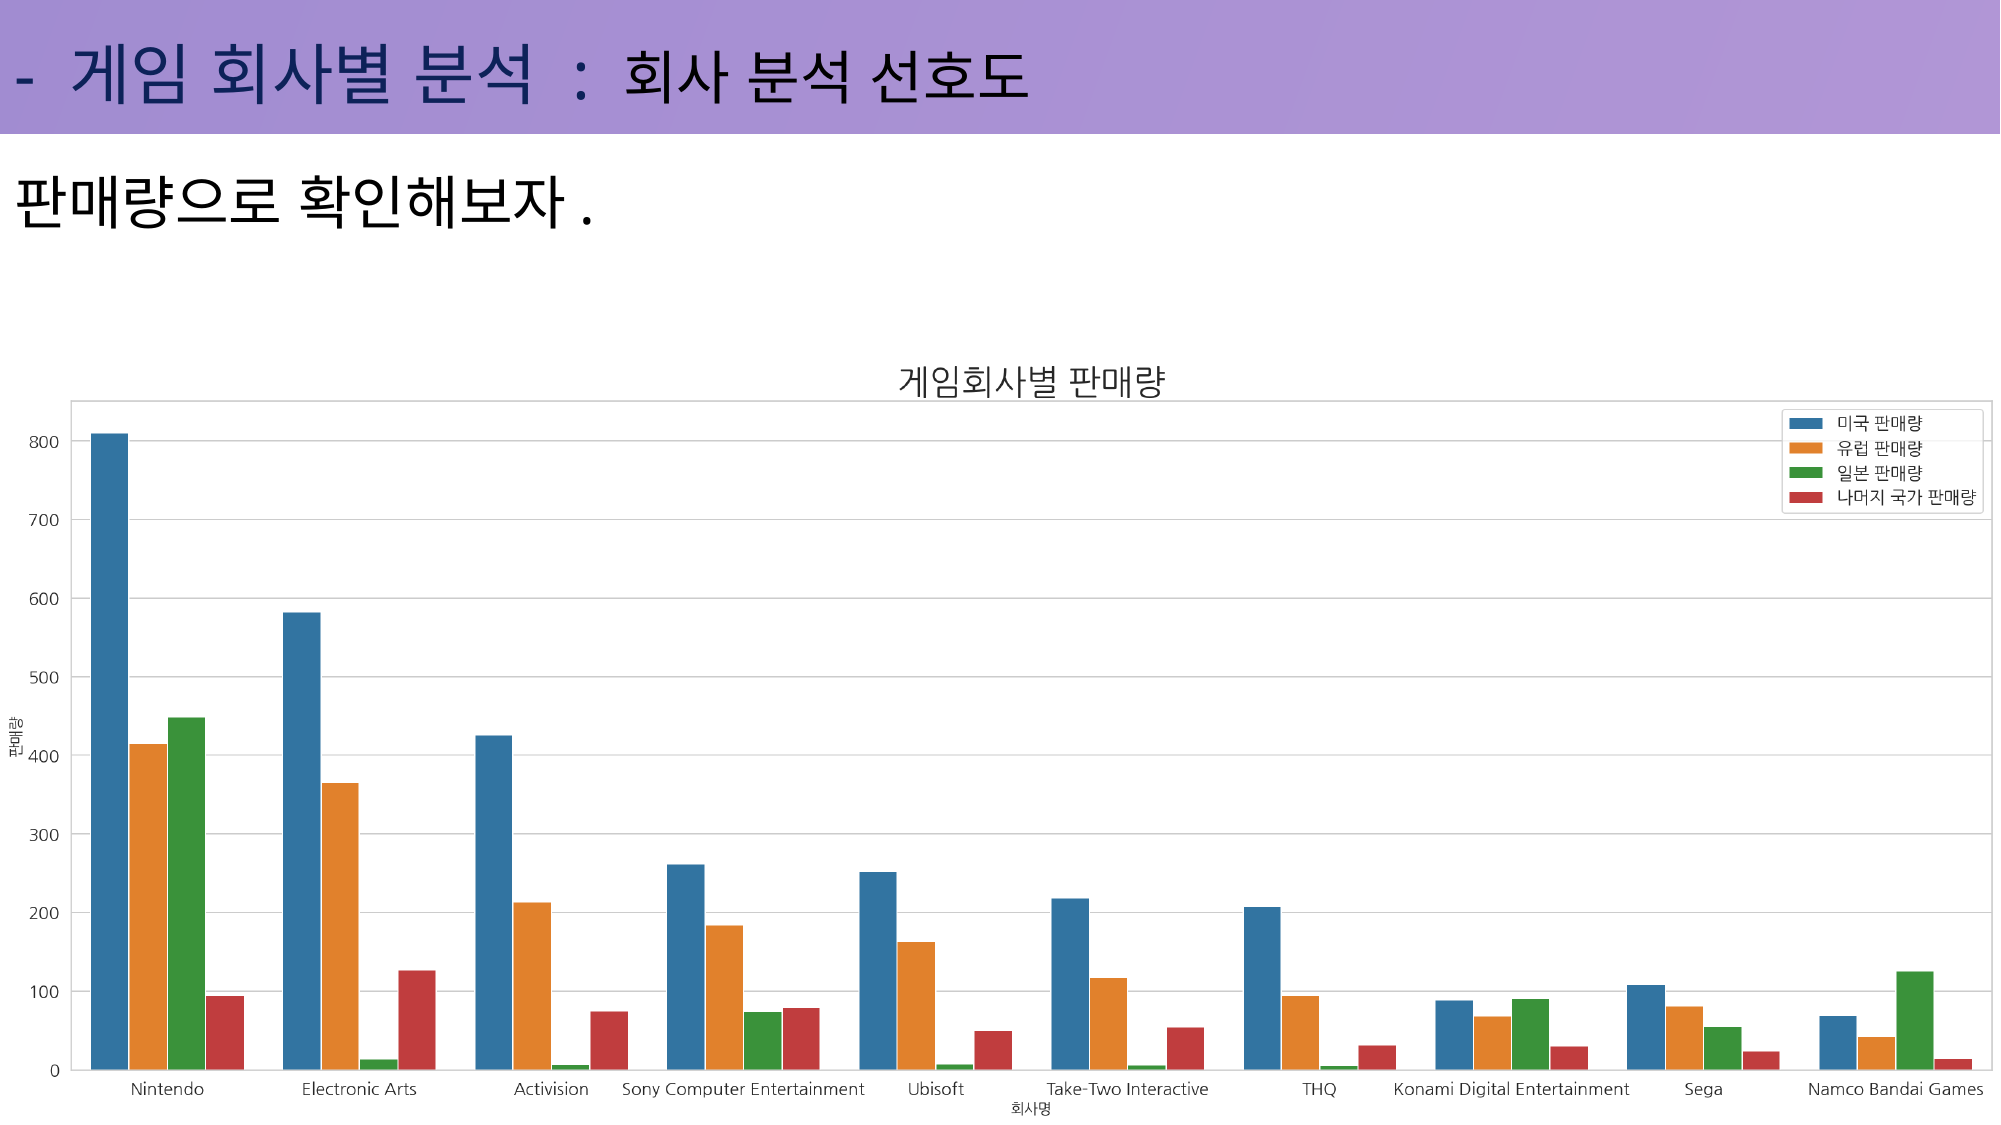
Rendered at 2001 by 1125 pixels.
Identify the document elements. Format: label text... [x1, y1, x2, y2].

text_box [0, 0, 2000, 134]
picture [0, 358, 2000, 1125]
text_box - 게임 회사별 분석 : 회사 분석 선호도 [0, 25, 1703, 121]
text_box 판매량으로 확인해보자. [0, 158, 2000, 244]
